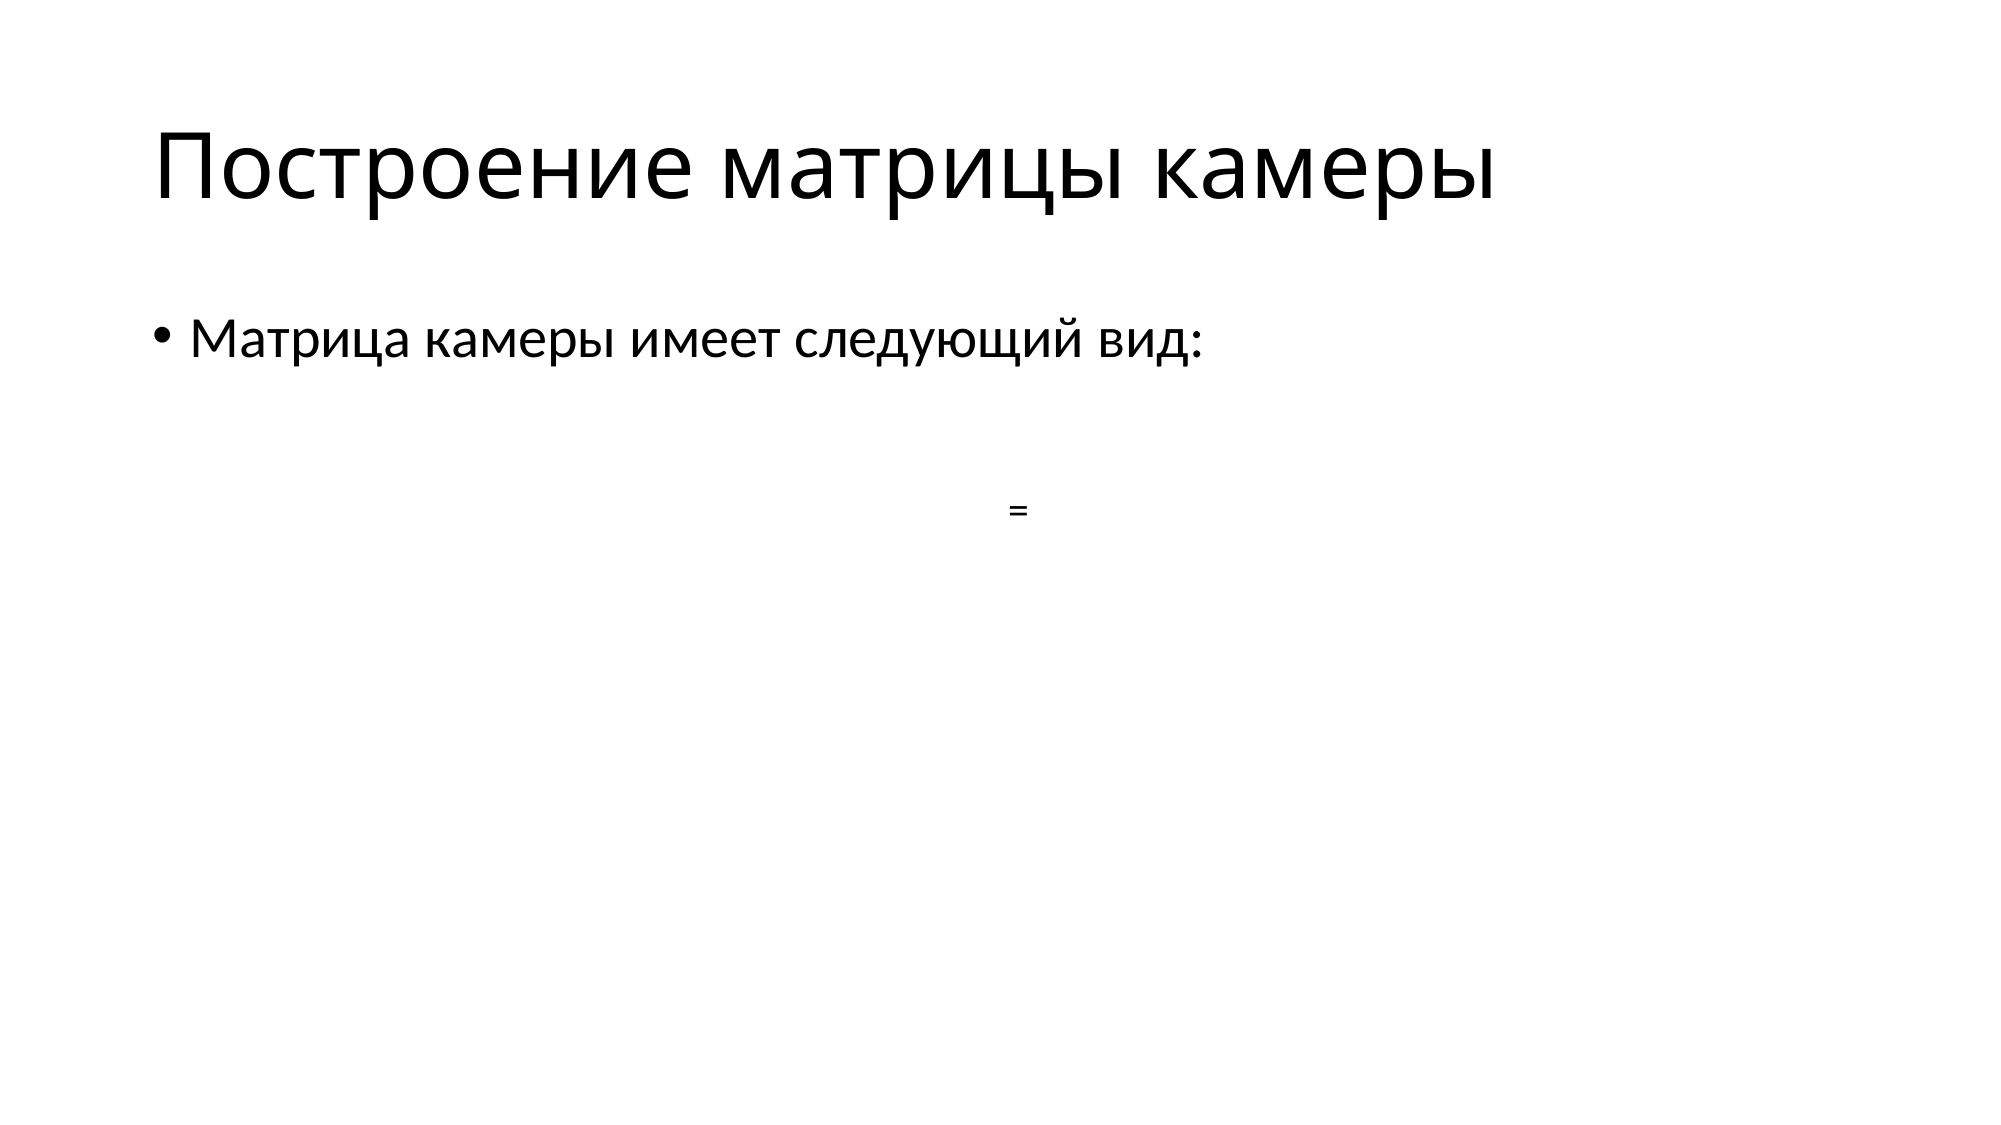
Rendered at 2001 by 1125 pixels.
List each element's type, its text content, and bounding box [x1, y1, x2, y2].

list Матрица камеры имеет следующий вид: [137, 299, 1863, 1014]
title Построение матрицы камеры [137, 59, 1863, 278]
